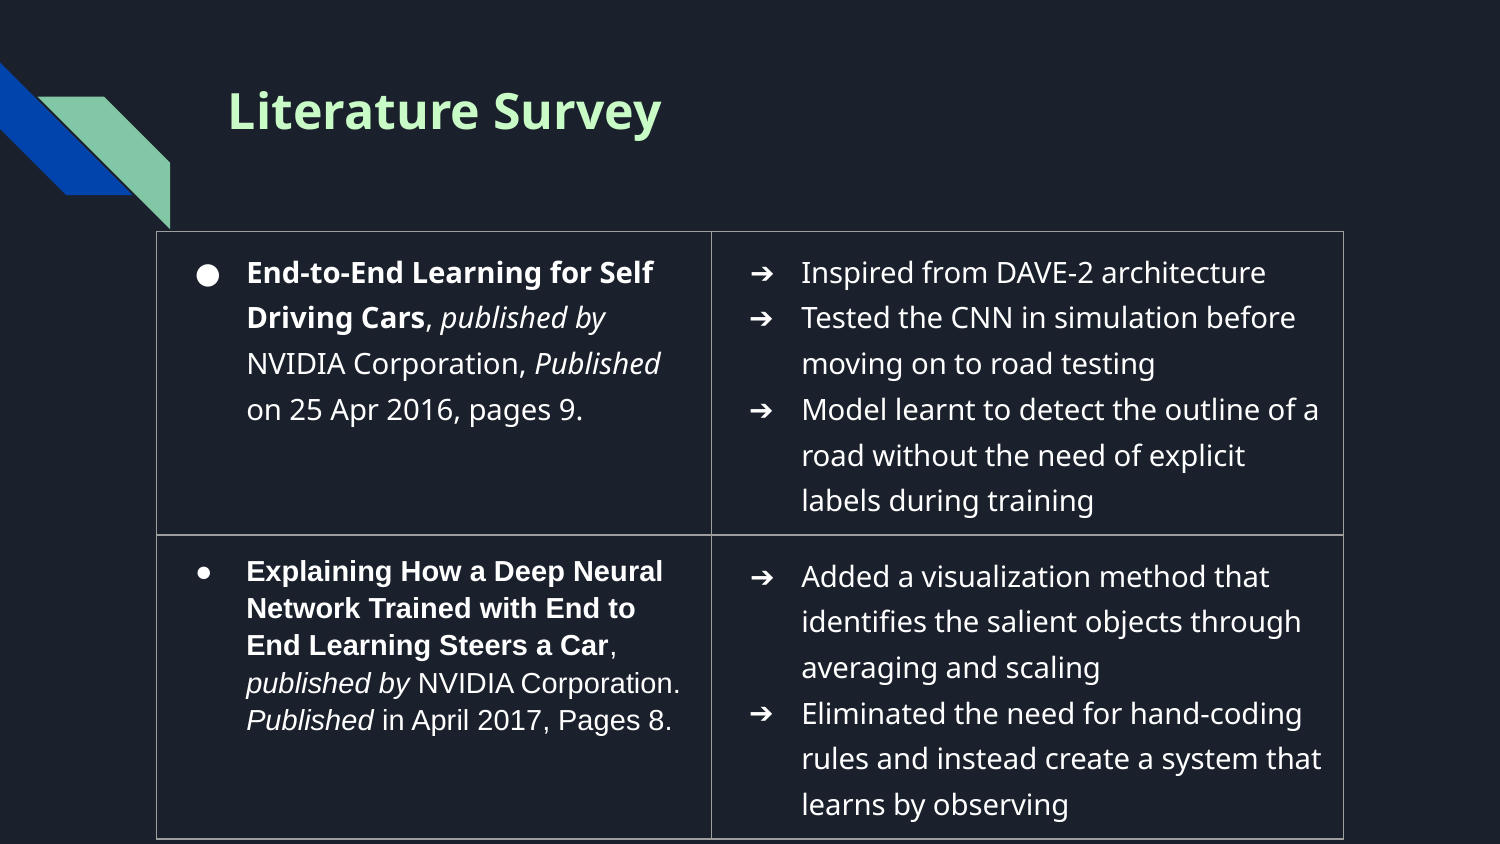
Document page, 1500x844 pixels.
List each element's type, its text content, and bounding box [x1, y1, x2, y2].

table_header End-to-End Learning for Self Driving Cars, published by NVIDIA Corporation, Published on 25 Apr 2016, pages 9. [157, 232, 711, 534]
table_cell Explaining How a Deep Neural Network Trained with End to End Learning Steers a Car, published by NVIDIA Corporation. Published in April 2017, Pages 8. [157, 536, 711, 838]
title Literature Survey [212, 64, 1368, 215]
table_cell Added a visualization method that identifies the salient objects through averaging and scaling Eliminated the need for hand-coding rules and instead create a system that learns by observing [712, 536, 1343, 838]
table_header Inspired from DAVE-2 architecture Tested the CNN in simulation before moving on to road testing Model learnt to detect the outline of a road without the need of explicit labels during training [712, 232, 1343, 534]
